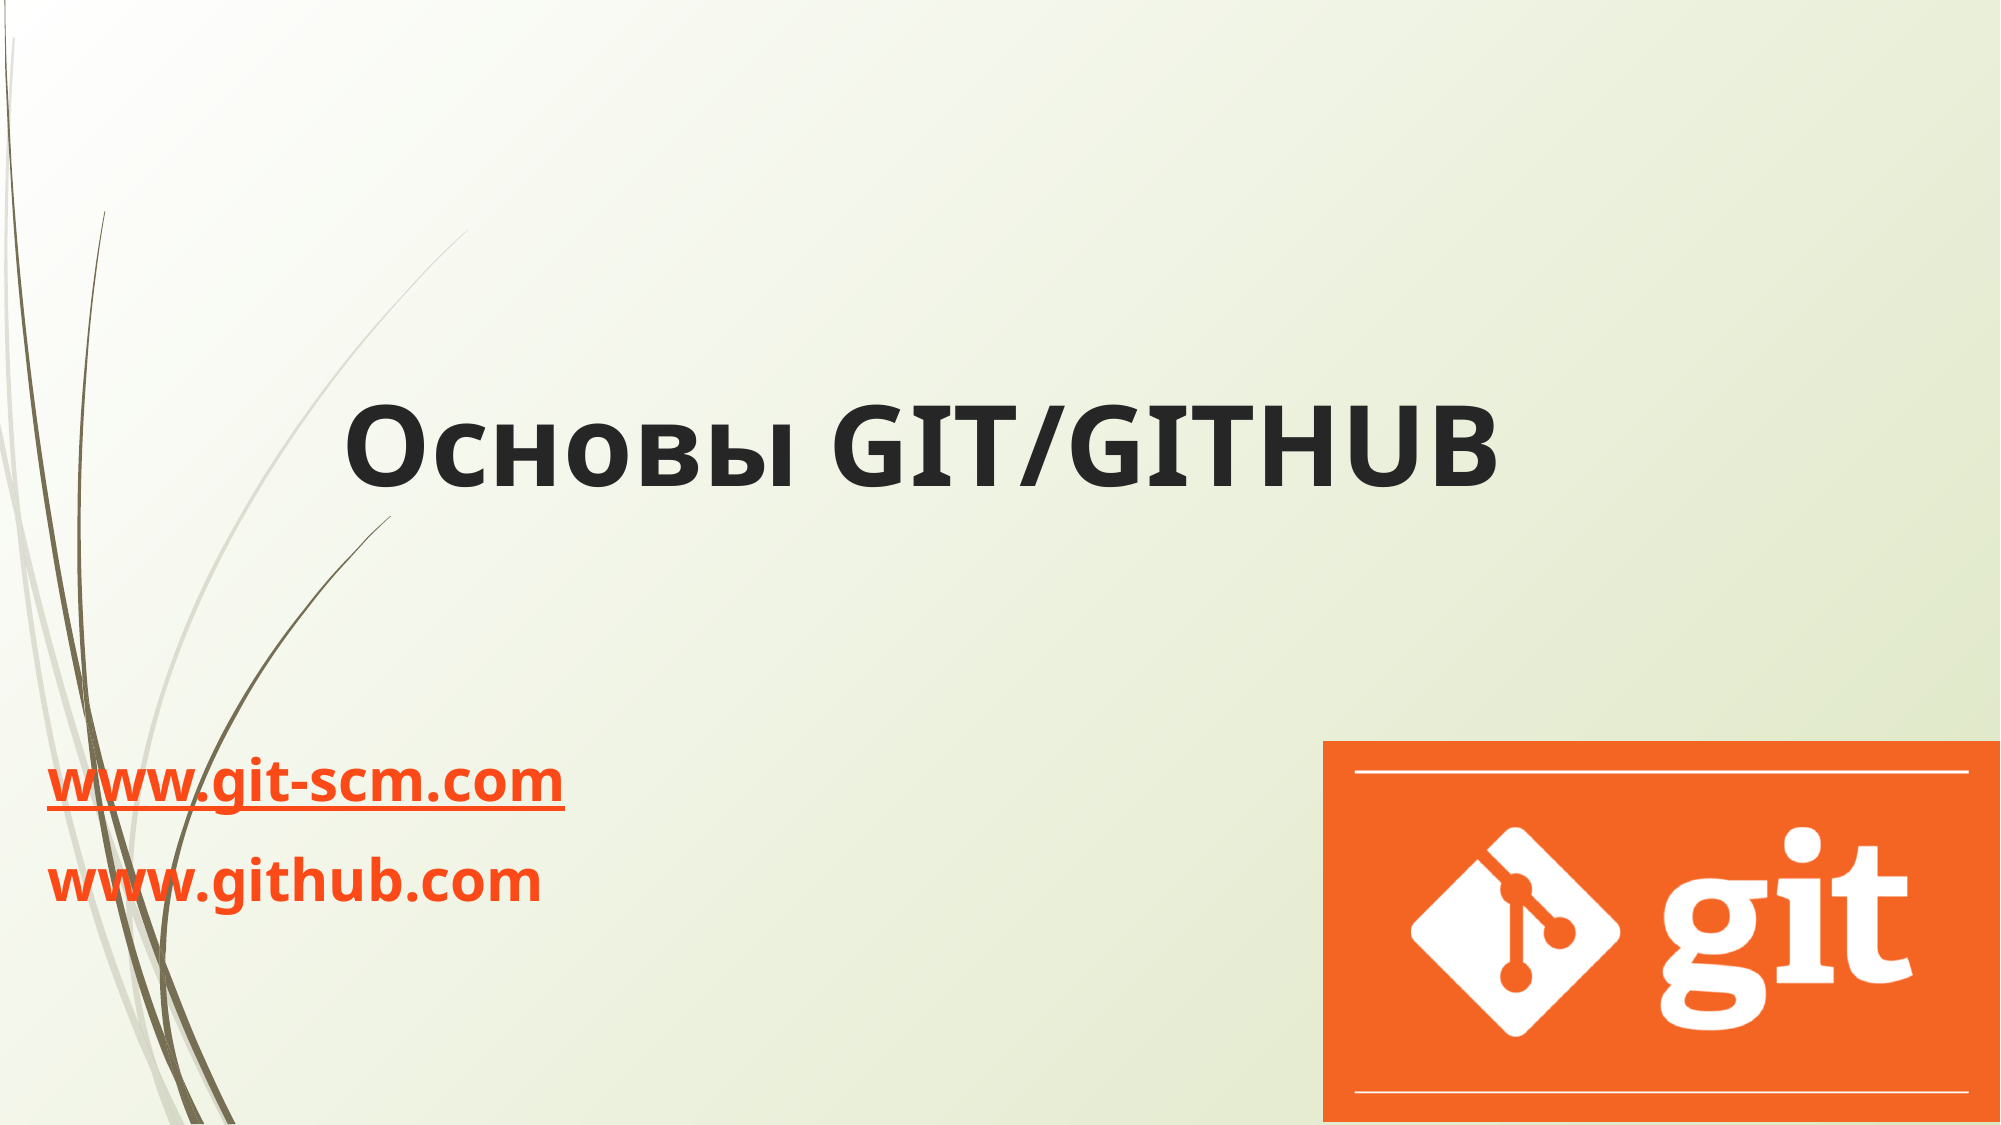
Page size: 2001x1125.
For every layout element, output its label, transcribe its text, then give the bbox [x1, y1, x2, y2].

title Основы GIT/GITHUB [326, 0, 1790, 517]
subtitle www.git-scm.com www.github.com [32, 736, 1281, 1122]
picture [1323, 741, 2000, 1123]
